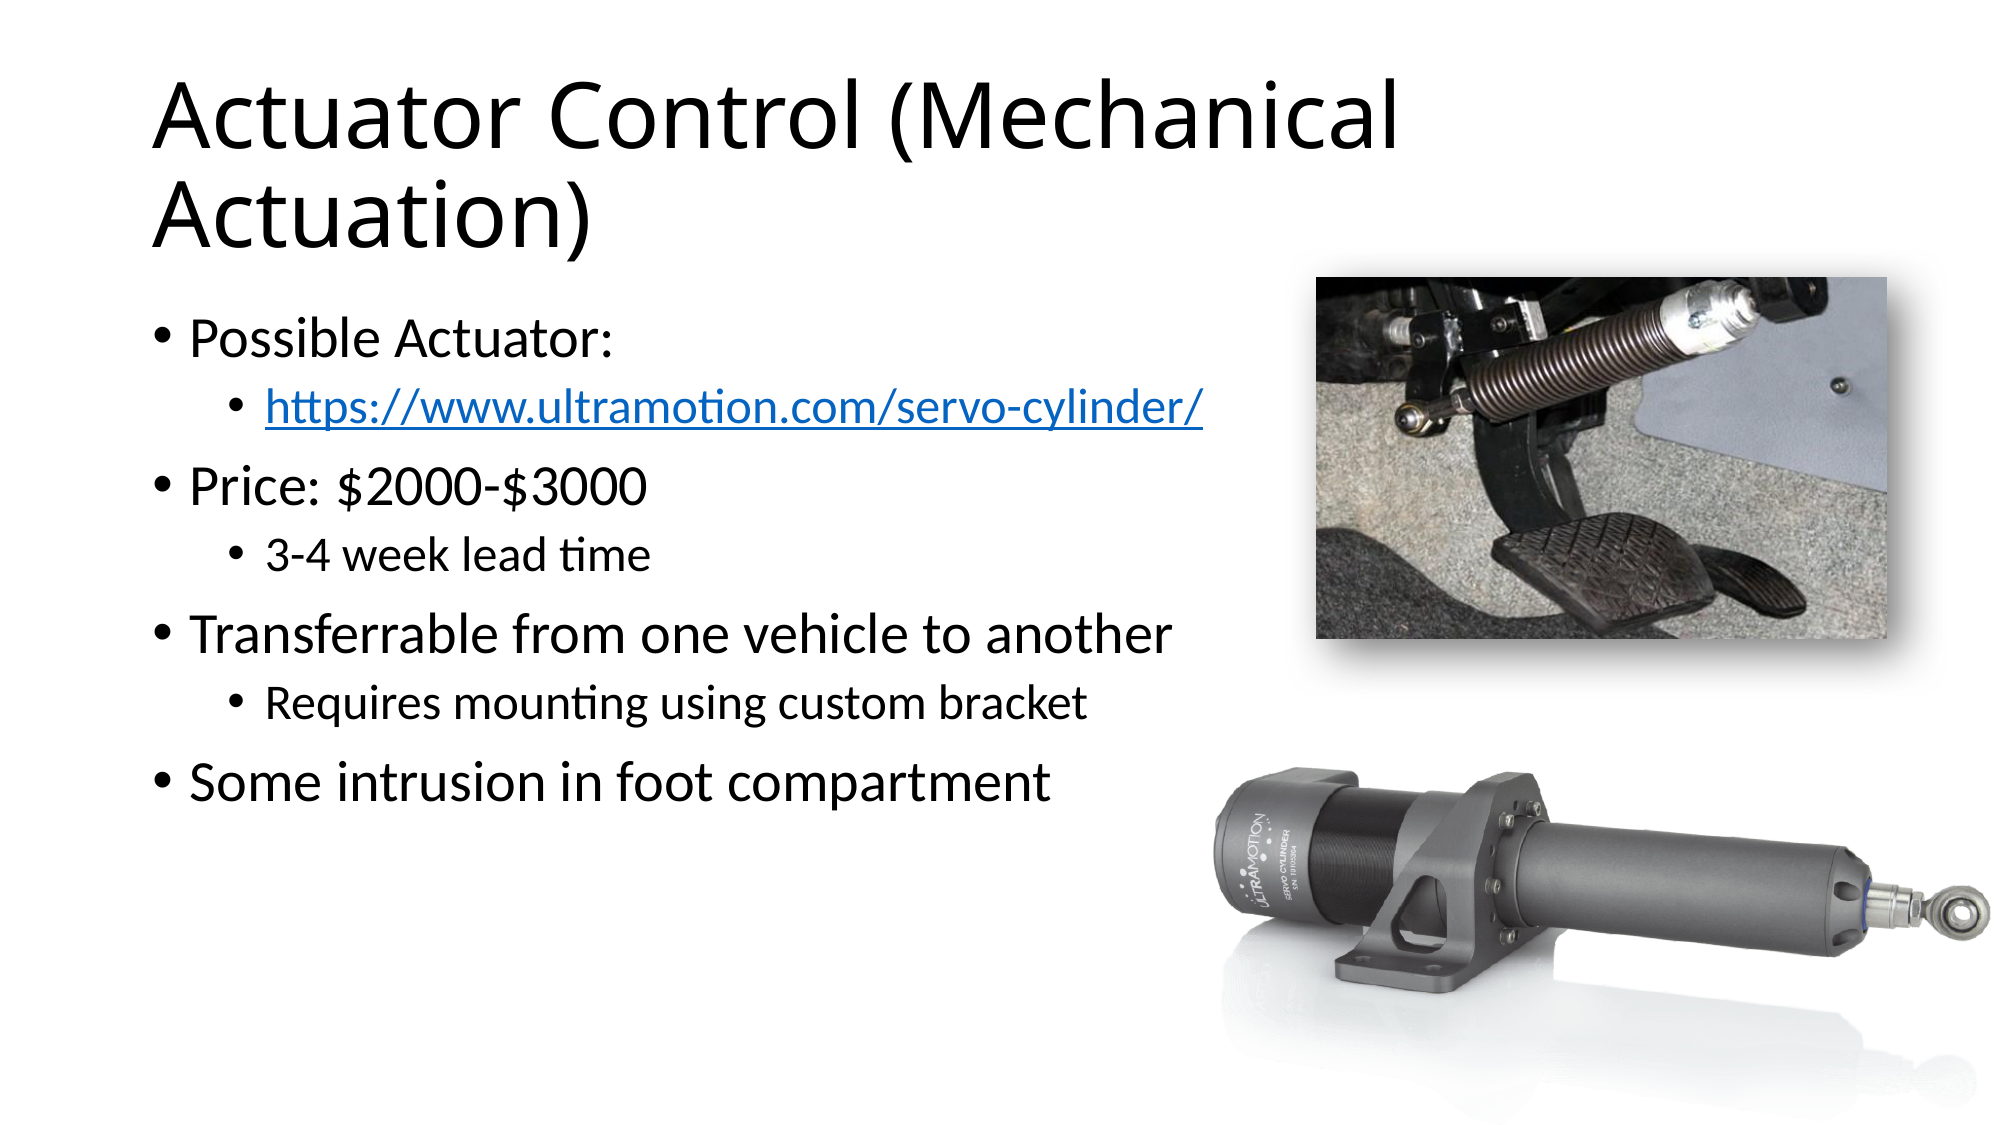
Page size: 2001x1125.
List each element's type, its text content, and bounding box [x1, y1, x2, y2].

list Possible Actuator: https://www.ultramotion.com/servo-cylinder/ Price: $2000-$3000 3-4 week lead time Transferrable from one vehicle to another Requires mounting using custom bracket Some intrusion in foot compartment [137, 299, 1263, 1014]
picture [1212, 766, 1991, 1125]
picture [1316, 277, 1887, 639]
title Actuator Control (Mechanical Actuation) [137, 59, 1863, 278]
